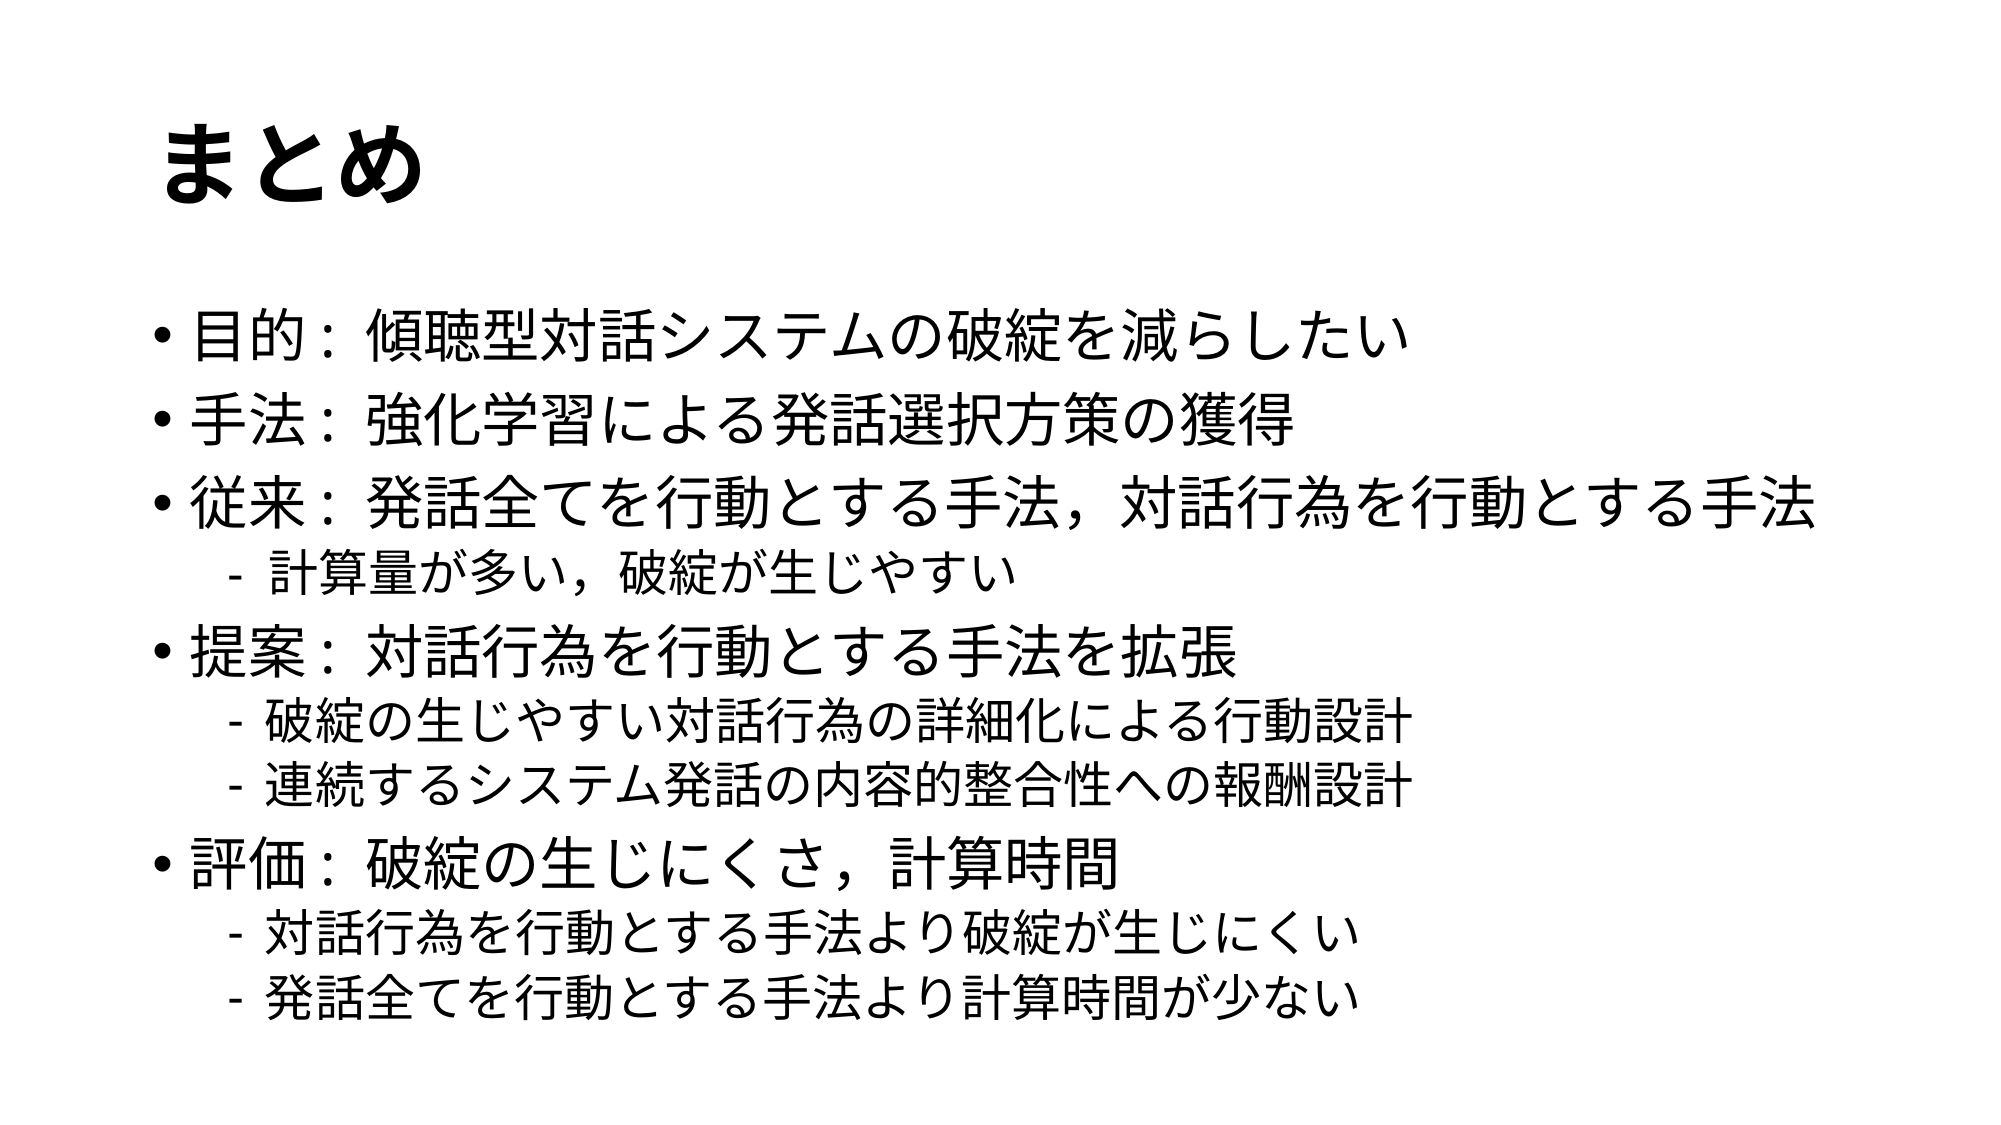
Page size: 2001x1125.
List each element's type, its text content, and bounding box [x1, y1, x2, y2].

title まとめ [137, 59, 1863, 278]
list 目的: 傾聴型対話システムの破綻を減らしたい 手法: 強化学習による発話選択方策の獲得 従来: 発話全てを行動とする手法，対話行為を行動とする手法 - 計算量が多い，破綻が生じやすい 提案: 対話行為を行動とする手法を拡張 破綻の生じやすい対話行為の詳細化による行動設計 連続するシステム発話の内容的整合性への報酬設計 評価: 破綻の生じにくさ，計算時間 対話行為を行動とする手法より破綻が生じにくい 発話全てを行動とする手法より計算時間が少ない [137, 299, 1863, 1049]
